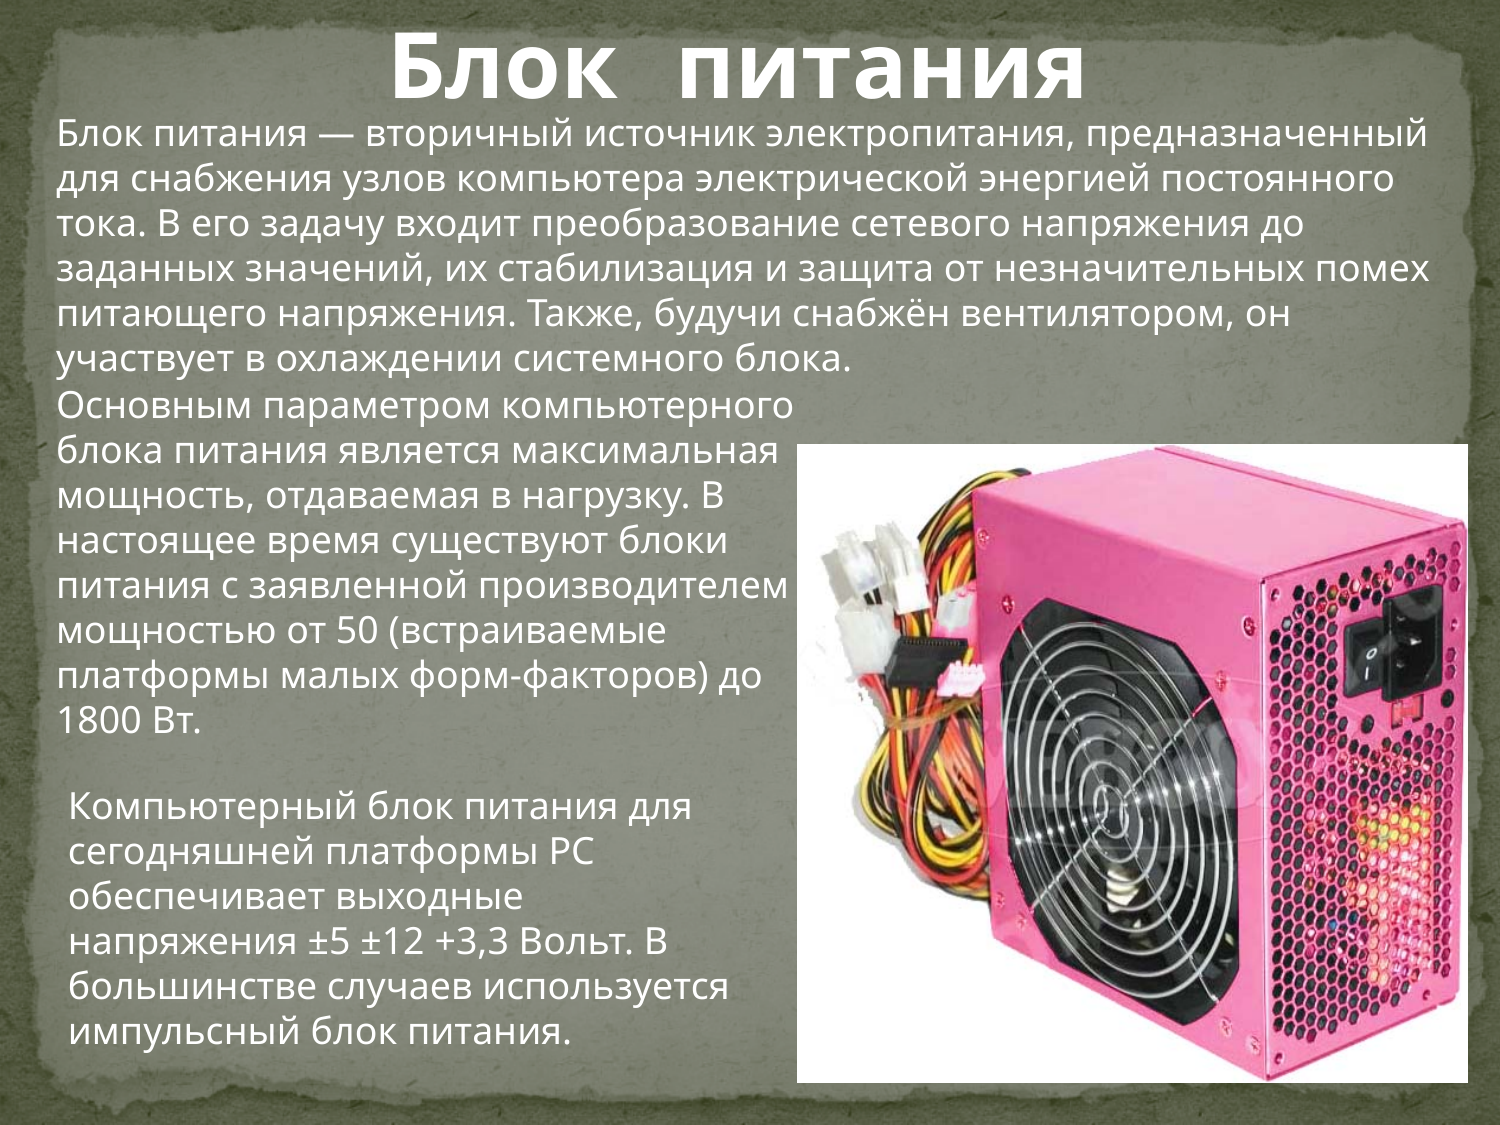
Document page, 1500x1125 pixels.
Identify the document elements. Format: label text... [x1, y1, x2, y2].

text_box Основным параметром компьютерного блока питания является максимальная мощность, отдаваемая в нагрузку. В настоящее время существуют блоки питания с заявленной производителем мощностью от 50 (встраиваемые платформы малых форм-факторов) до 1800 Вт. [41, 373, 833, 749]
text_box Компьютерный блок питания для сегодняшней платформы PC обеспечивает выходные напряжения ±5 ±12 +3,3 Вольт. В большинстве случаев используется импульсный блок питания. [53, 775, 759, 1060]
text_box Блок питания [360, 0, 1117, 101]
text_box Блок питания — вторичный источник электропитания, предназначенный для снабжения узлов компьютера электрической энергией постоянного тока. В его задачу входит преобразование сетевого напряжения до заданных значений, их стабилизация и защита от незначительных помех питающего напряжения. Также, будучи снабжён вентилятором, он участвует в охлаждении системного блока. [41, 101, 1459, 387]
picture [796, 443, 1468, 1083]
